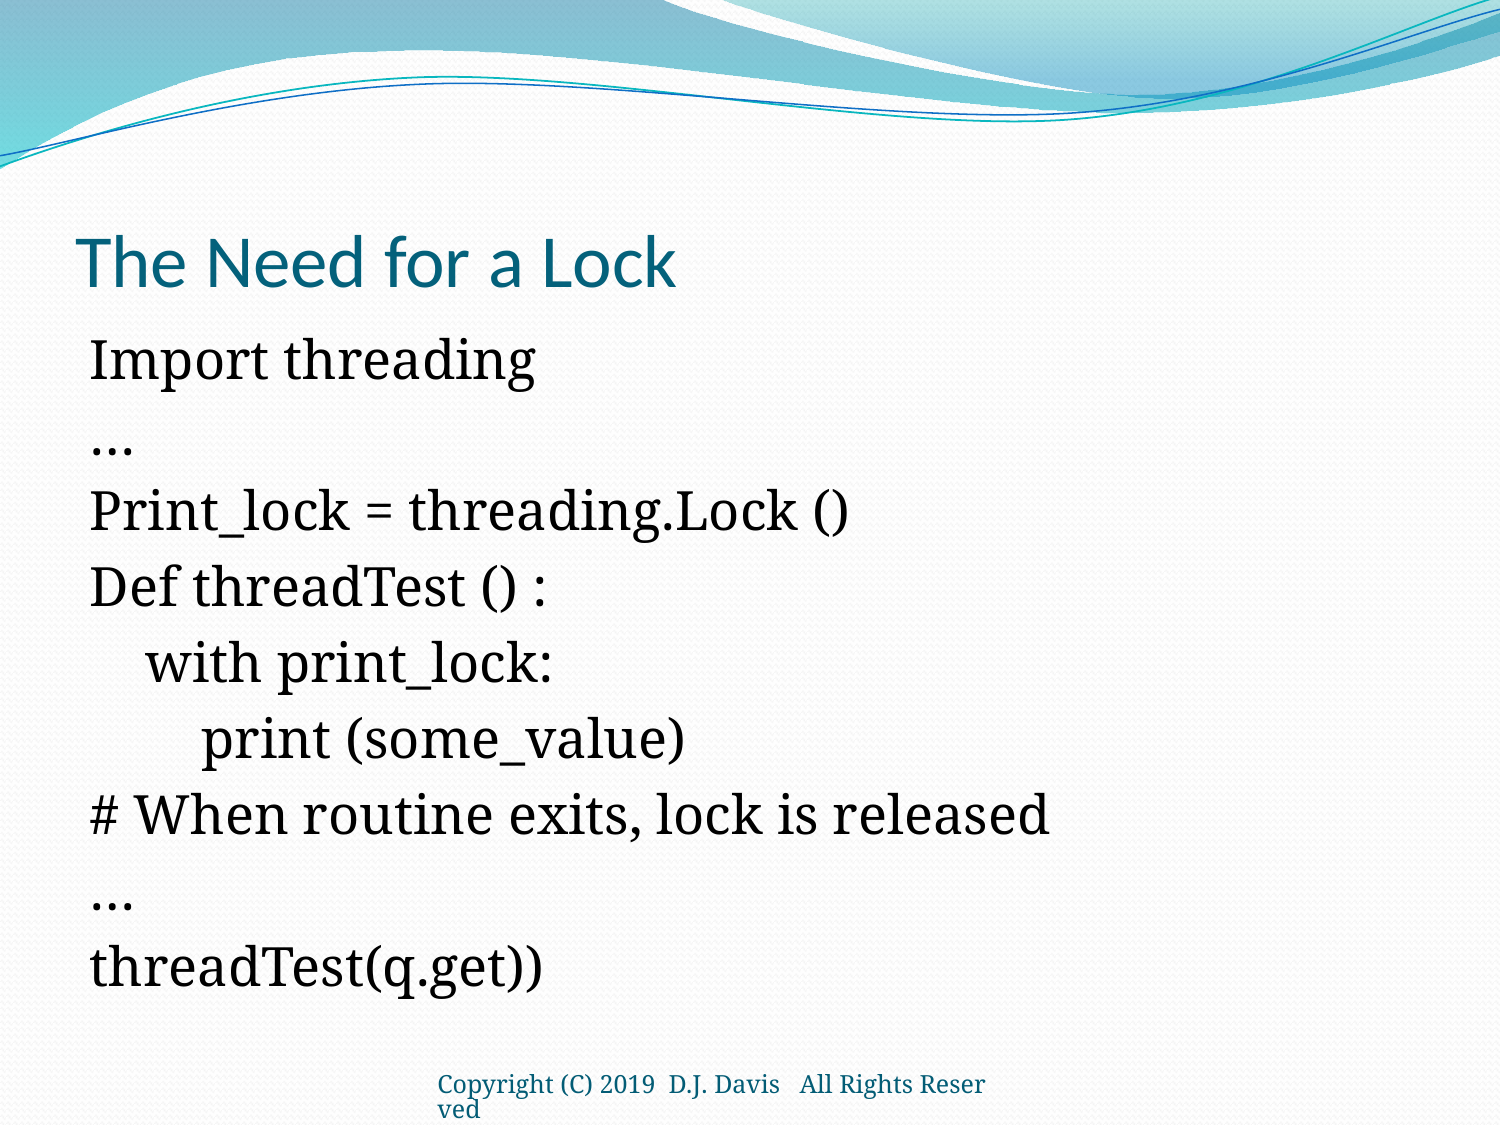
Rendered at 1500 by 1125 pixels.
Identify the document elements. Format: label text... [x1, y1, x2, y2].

footer Copyright (C) 2019 D.J. Davis All Rights Reserved [437, 1042, 988, 1103]
list Import threading … Print_lock = threading.Lock () Def threadTest () : with print_lock: print (some_value) # When routine exits, lock is released … threadTest(q.get)) [75, 317, 1425, 1038]
title The Need for a Lock [75, 115, 1425, 303]
